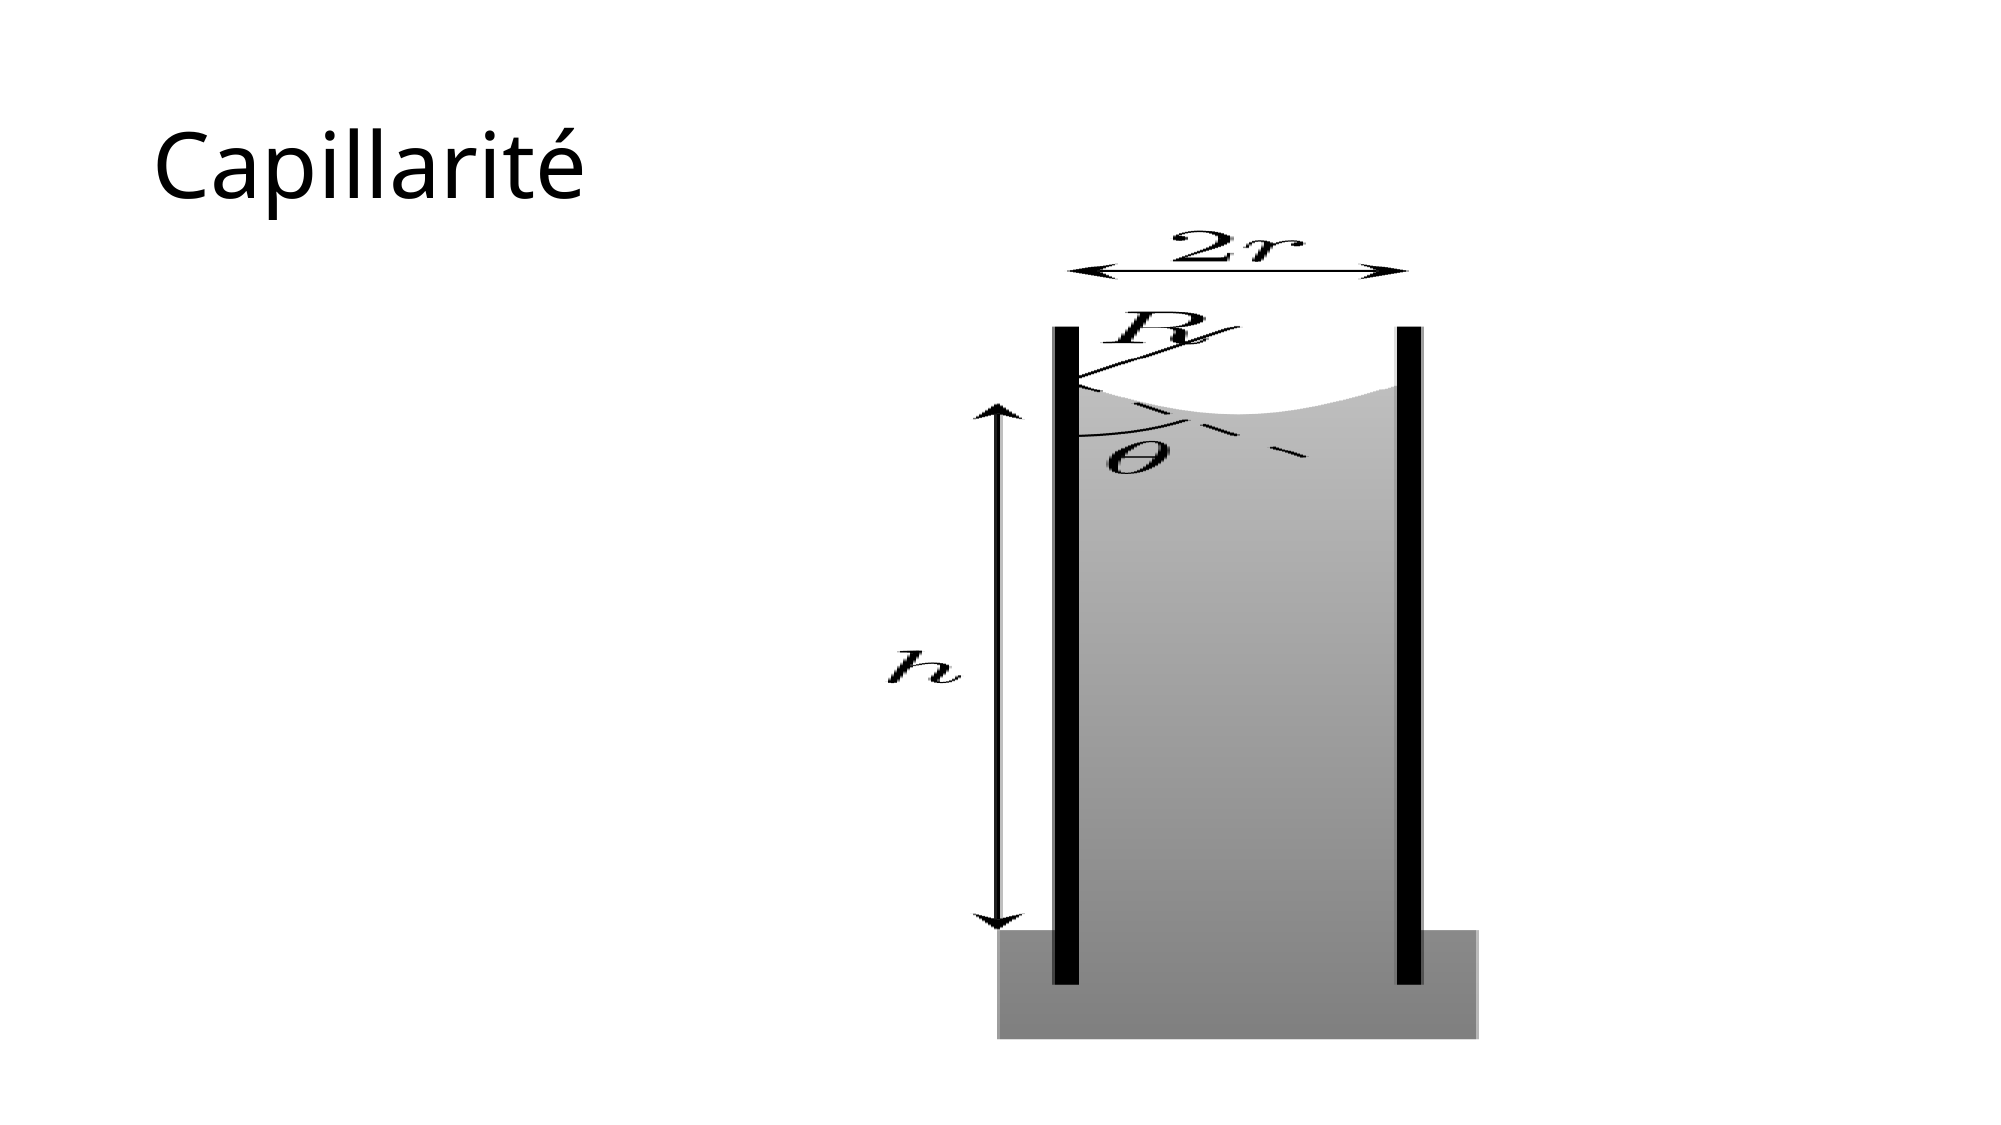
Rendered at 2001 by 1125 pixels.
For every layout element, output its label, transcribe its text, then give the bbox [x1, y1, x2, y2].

text_box Capillarité [137, 59, 1863, 278]
picture [797, 205, 1561, 1065]
